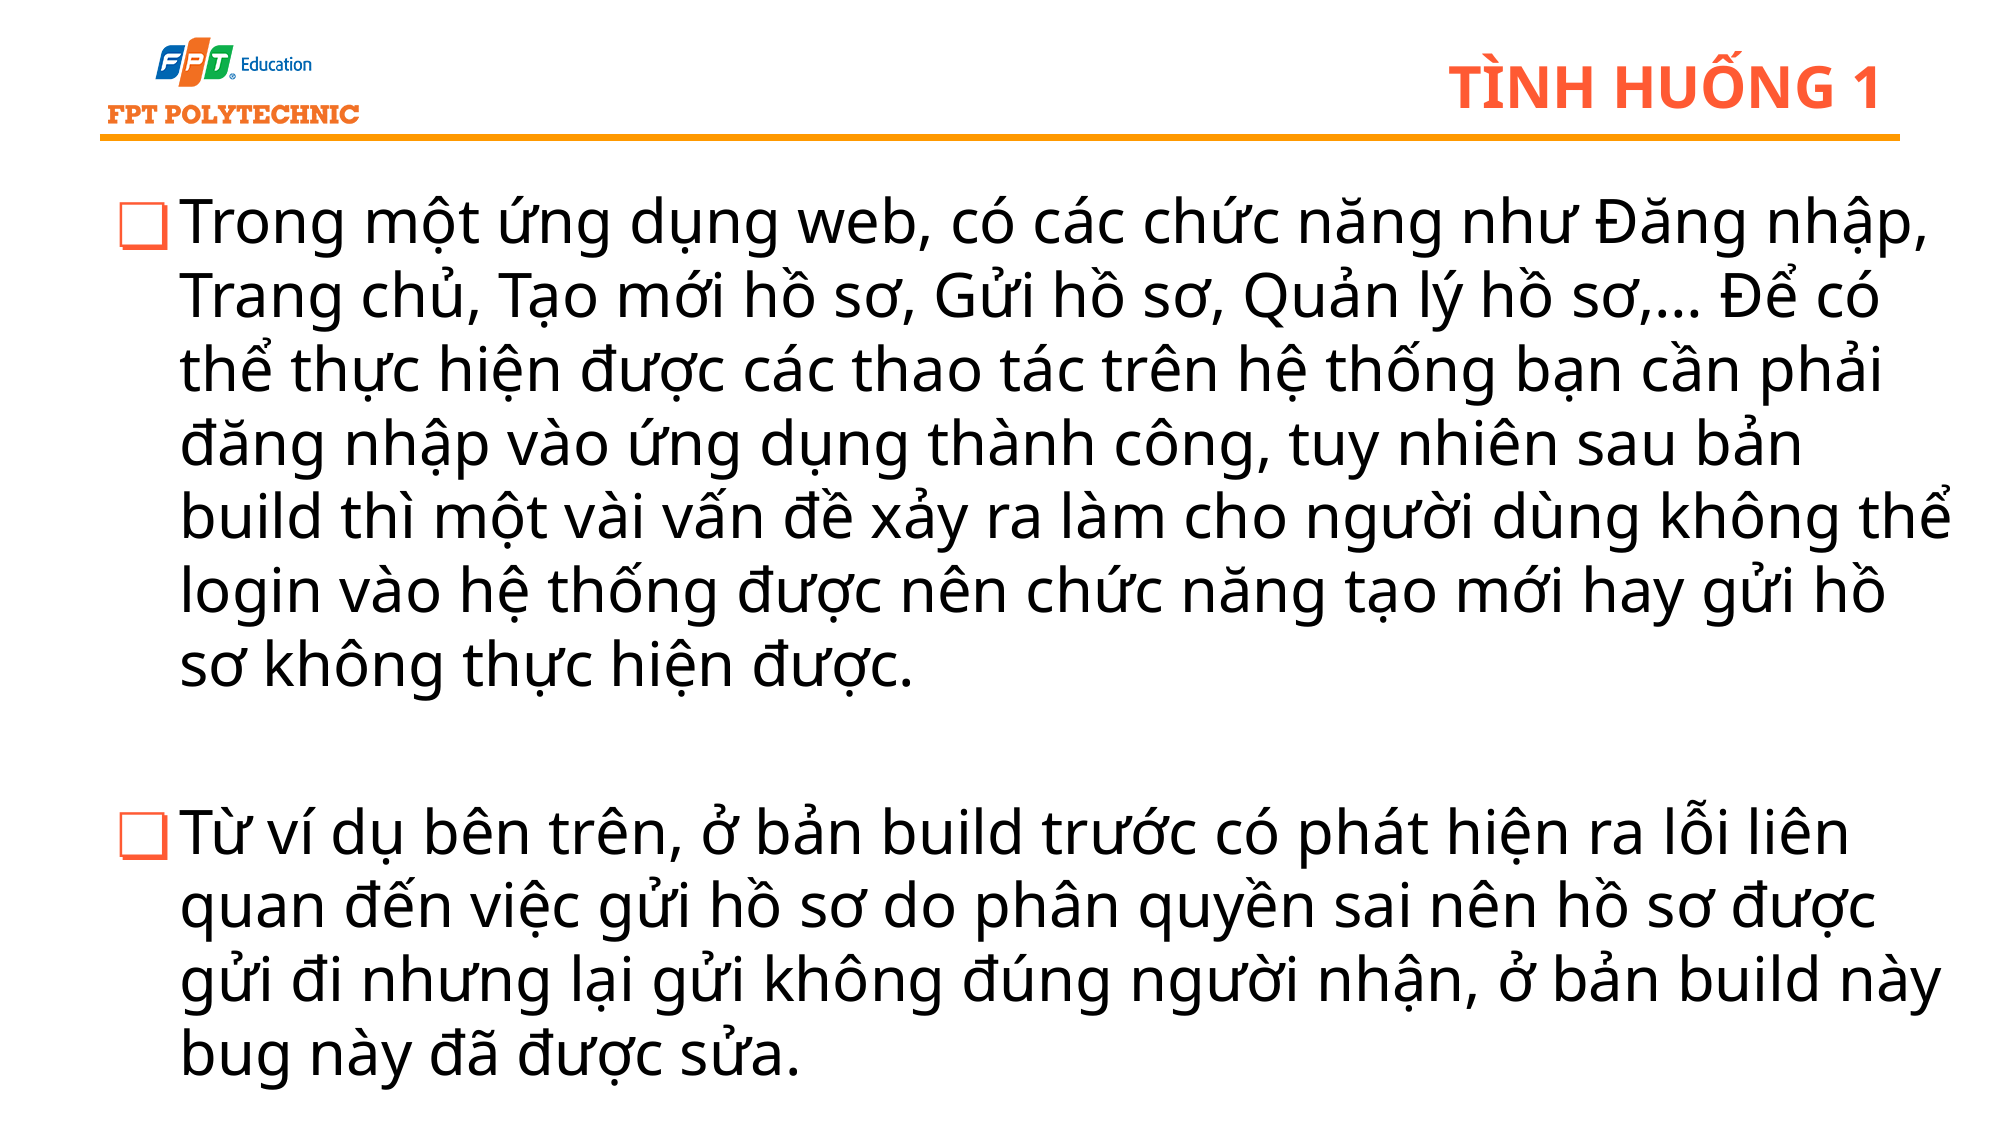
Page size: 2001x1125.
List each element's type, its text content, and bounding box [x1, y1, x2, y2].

title Tình huống 1 [366, 45, 1900, 125]
picture [99, 135, 367, 143]
picture [99, 25, 367, 134]
list Trong một ứng dụng web, có các chức năng như Đăng nhập, Trang chủ, Tạo mới hồ sơ, Gửi hồ sơ, Quản lý hồ sơ,… Để có thể thực hiện được các thao tác trên hệ thống bạn cần phải đăng nhập vào ứng dụng thành công, tuy nhiên sau bản build thì một vài vấn đề xảy ra làm cho người dùng không thể login vào hệ thống được nên chức năng tạo mới hay gửi hồ sơ không thực hiện được. Từ ví dụ bên trên, ở bản build trước có phát hiện ra lỗi liên quan đến việc gửi hồ sơ do phân quyền sai nên hồ sơ được gửi đi nhưng lại gửi không đúng người nhận, ở bản build này bug này đã được sửa. [99, 174, 1970, 1096]
